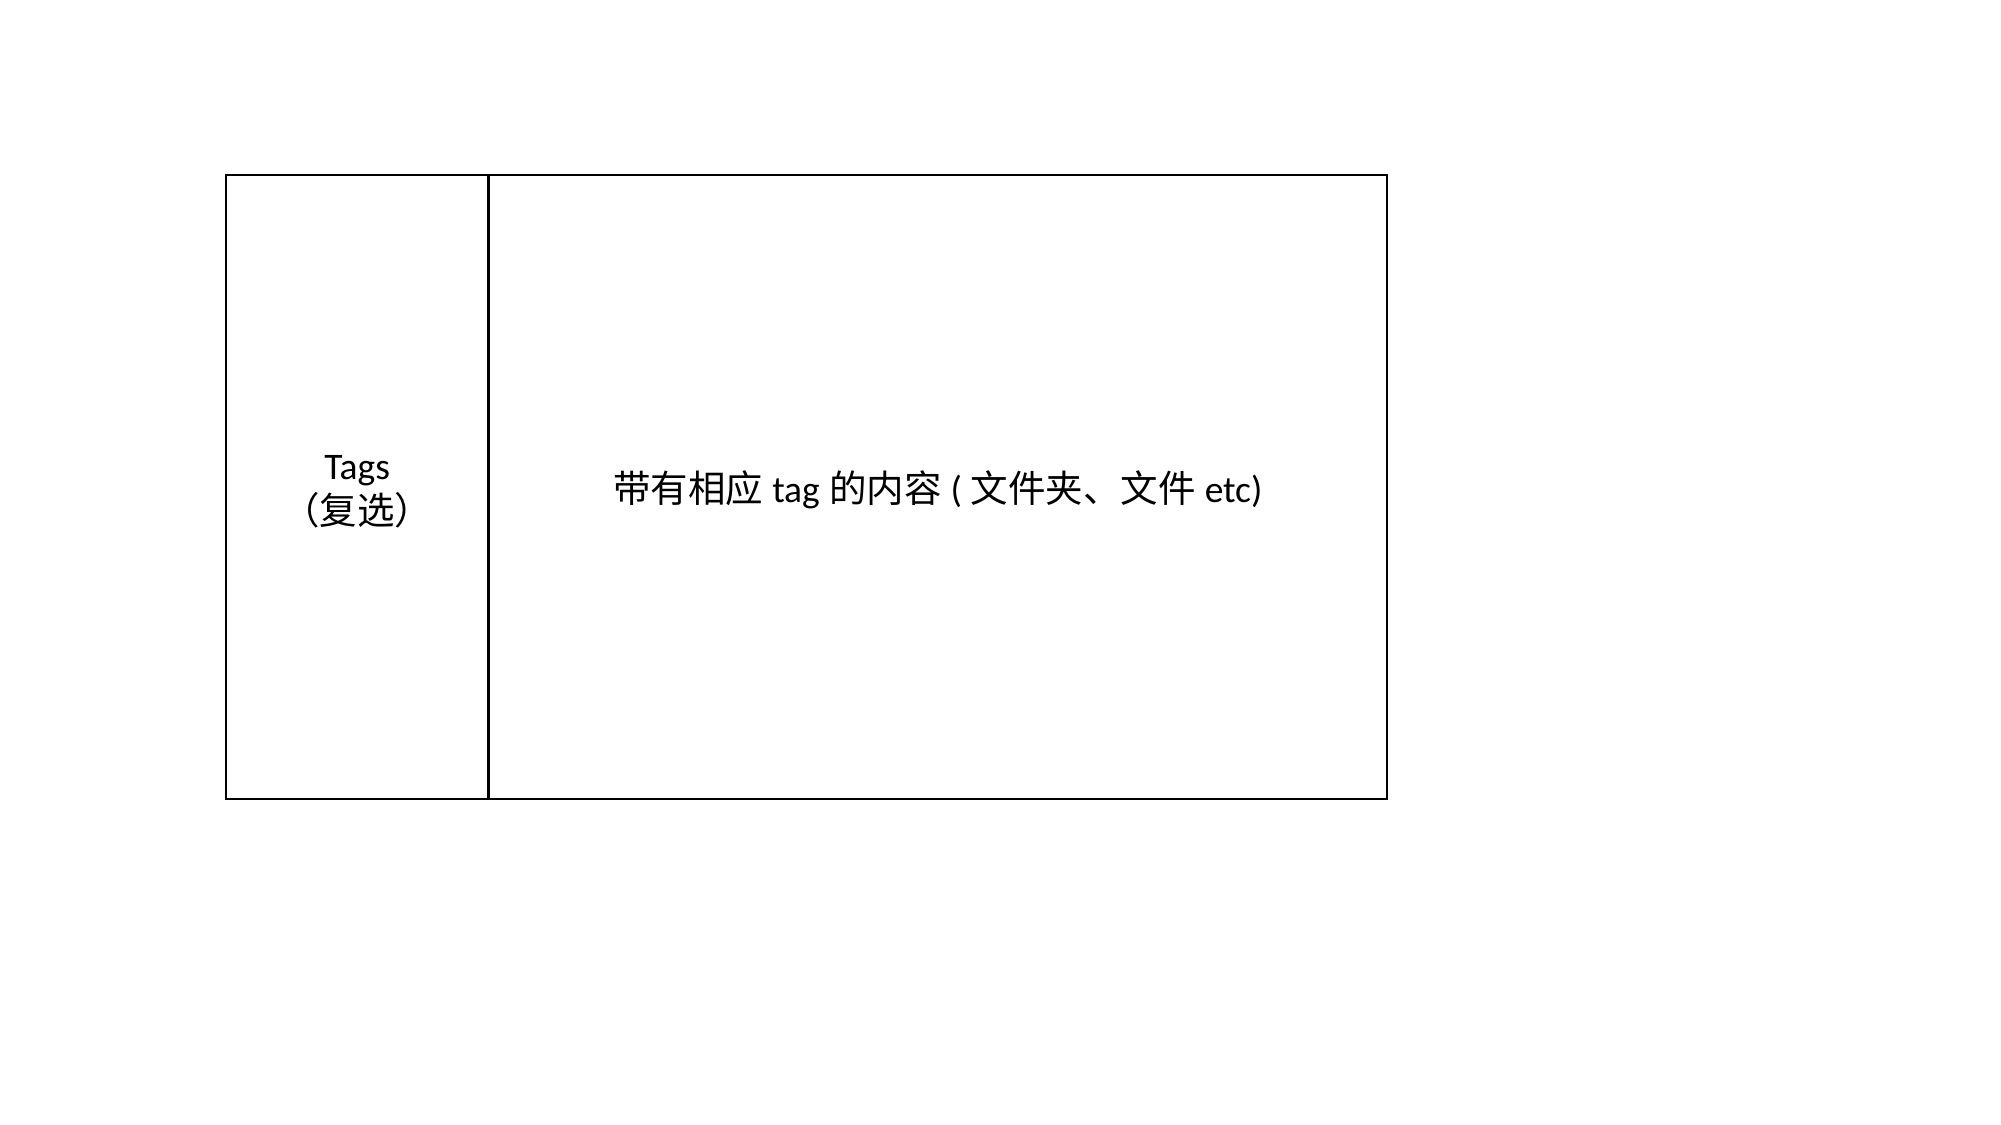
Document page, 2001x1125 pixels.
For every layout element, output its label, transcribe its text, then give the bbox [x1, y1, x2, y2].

text_box 带有相应tag的内容(文件夹、文件etc) [487, 174, 1388, 800]
text_box Tags （复选） [225, 174, 487, 800]
